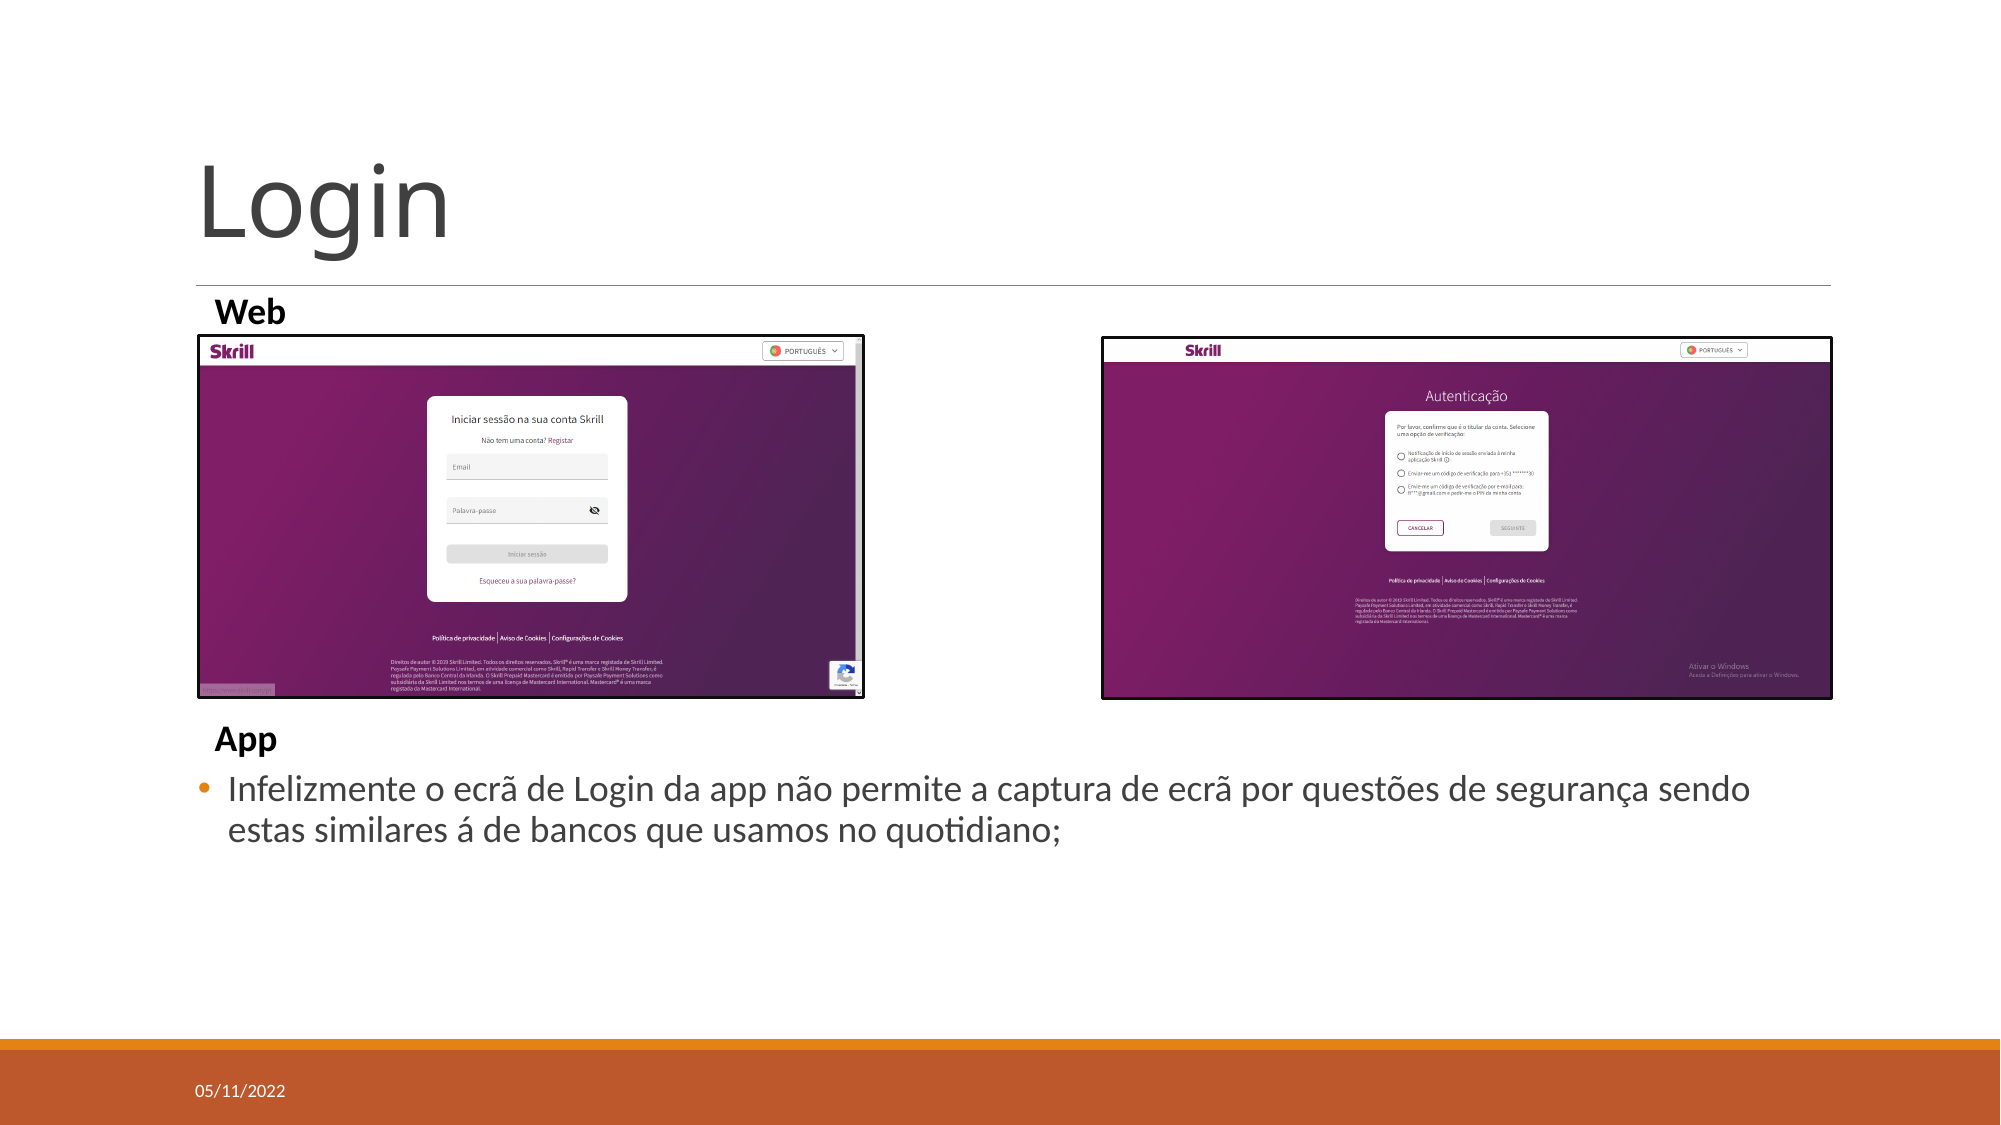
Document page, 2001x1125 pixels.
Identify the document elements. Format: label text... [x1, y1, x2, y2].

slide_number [180, 1059, 586, 1120]
title Login [180, 47, 1830, 266]
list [199, 336, 863, 697]
text_box Web [199, 279, 393, 335]
picture [1103, 338, 1831, 698]
text_box App [199, 706, 393, 761]
text_box Infelizmente o ecrã de Login da app não permite a captura de ecrã por questões de segurança sendo estas similares á de bancos que usamos no quotidiano; [150, 761, 1801, 911]
